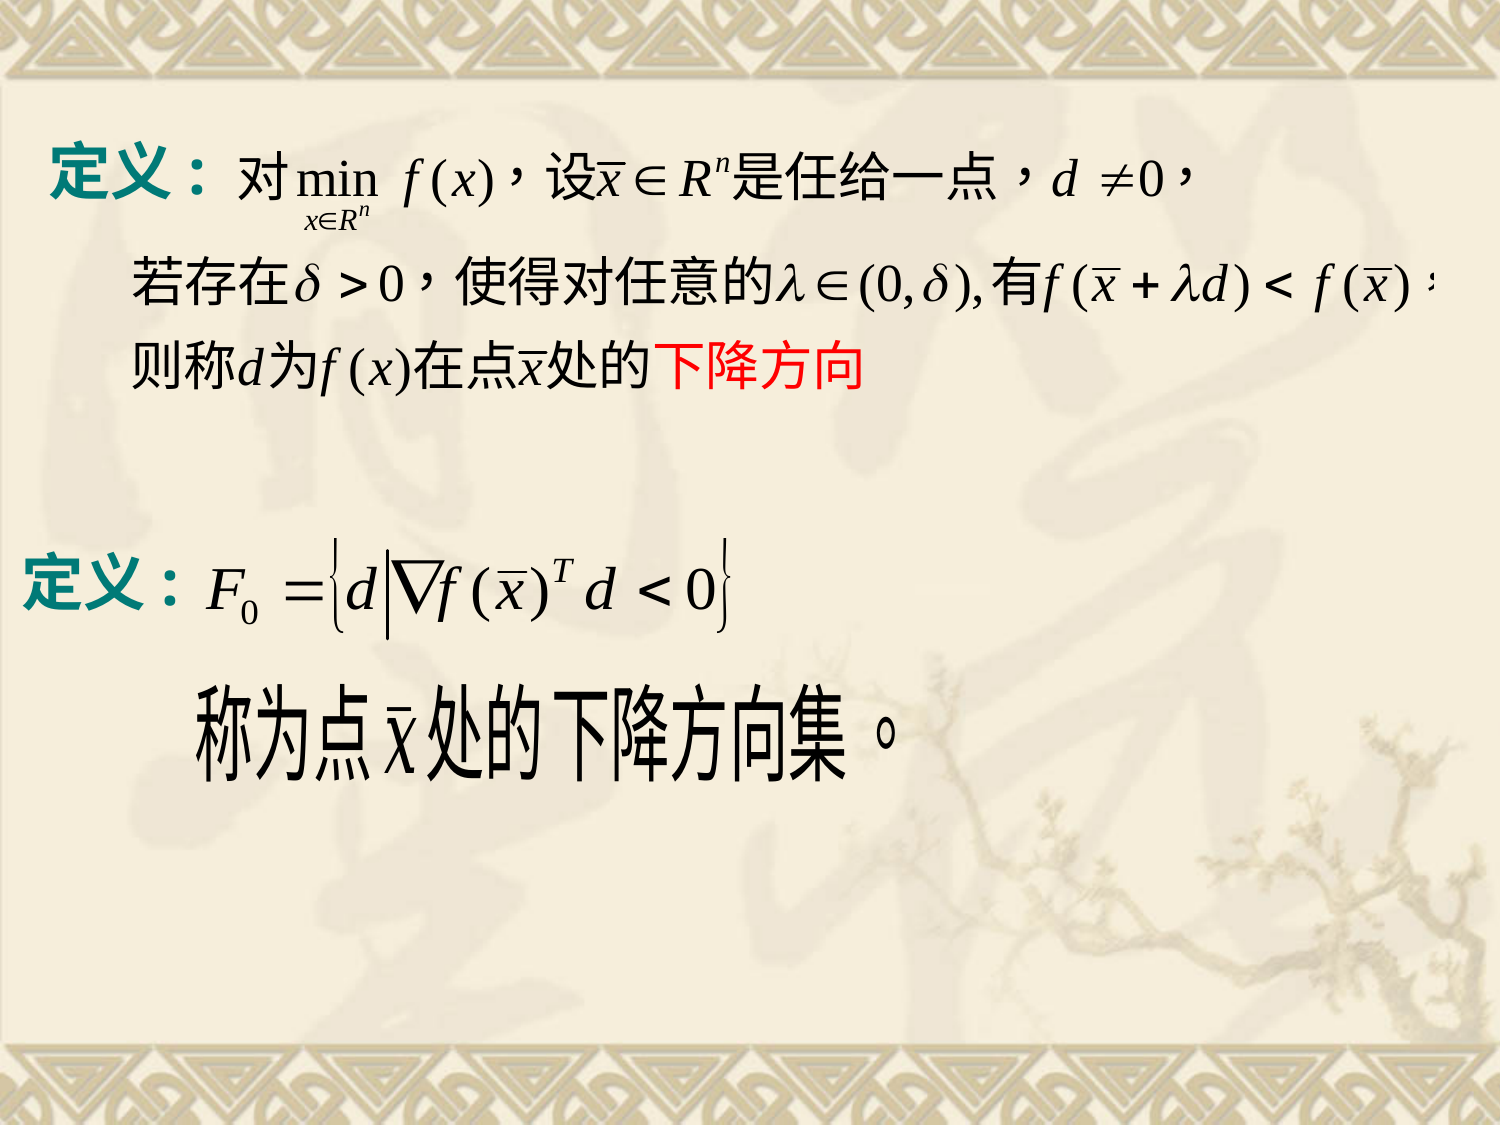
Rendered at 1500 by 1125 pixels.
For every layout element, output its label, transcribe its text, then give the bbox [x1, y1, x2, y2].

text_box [124, 137, 1434, 409]
text_box 定义: [9, 110, 246, 229]
picture [0, 0, 1500, 1125]
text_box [194, 538, 741, 651]
text_box 定义: [0, 520, 219, 640]
